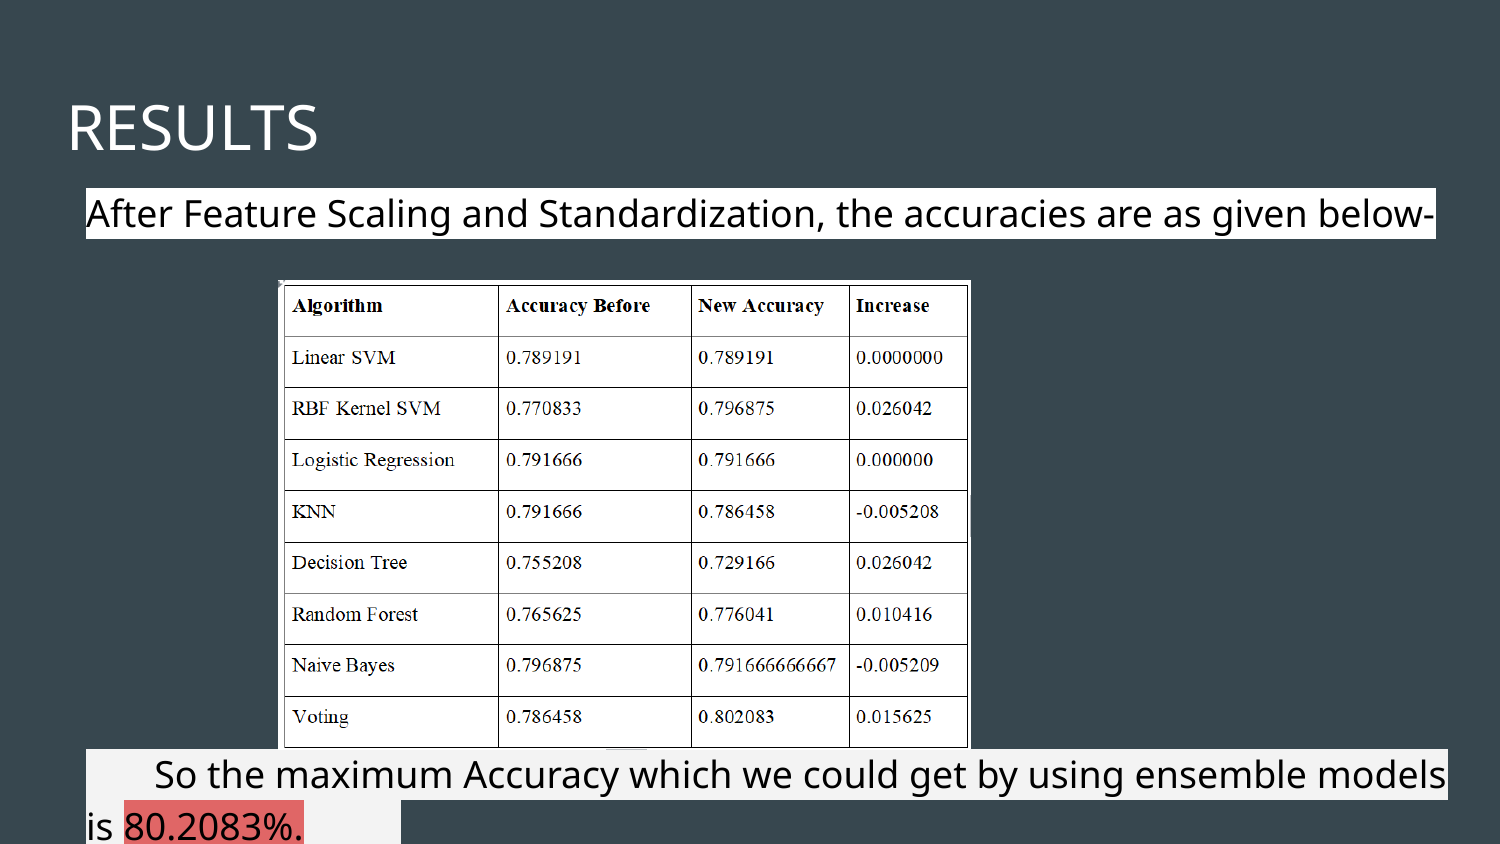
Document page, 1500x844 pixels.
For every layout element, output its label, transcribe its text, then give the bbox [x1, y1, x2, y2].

list After Feature Scaling and Standardization, the accuracies are as given below- So the maximum Accuracy which we could get by using ensemble models is 80.2083%. [71, 175, 1469, 758]
picture [277, 280, 971, 750]
title RESULTS [51, 72, 1449, 167]
